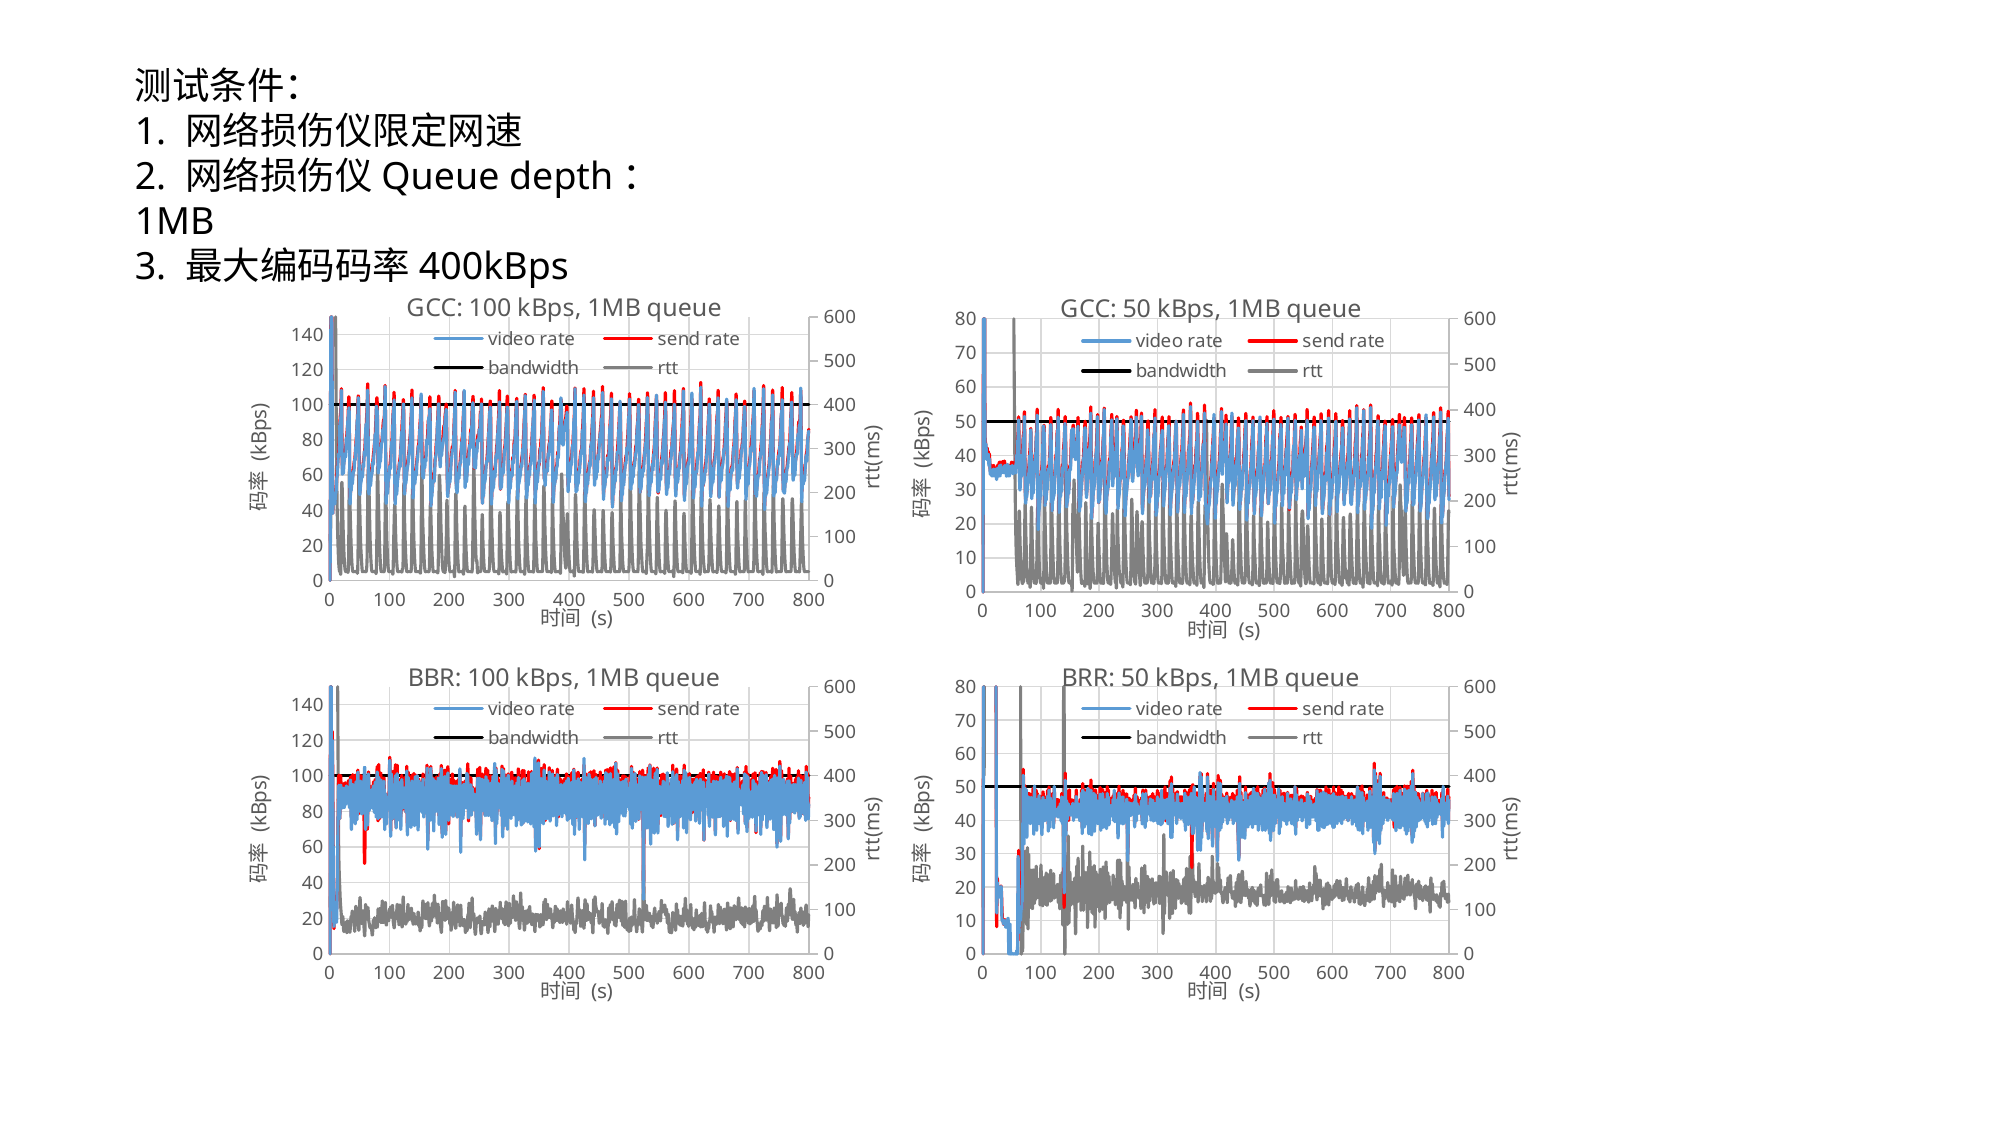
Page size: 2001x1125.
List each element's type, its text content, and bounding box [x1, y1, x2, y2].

text_box 测试条件： 1. 网络损伤仪限定网速 2. 网络损伤仪Queue depth： 1MB 3. 最大编码码率400kBps [119, 54, 765, 295]
chart [236, 268, 1530, 1012]
